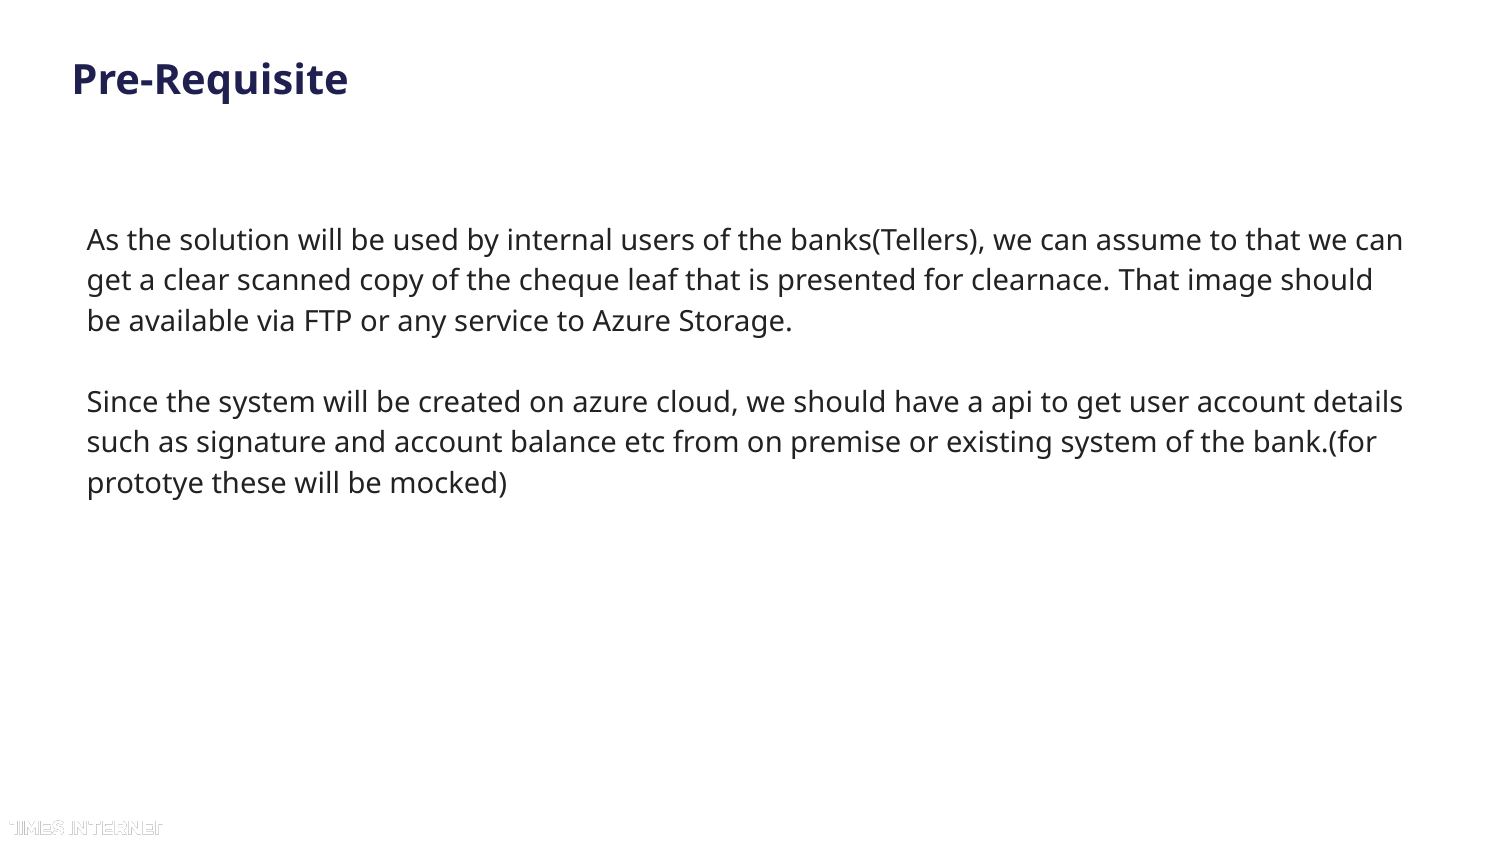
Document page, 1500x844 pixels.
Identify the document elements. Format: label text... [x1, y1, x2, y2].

text_box As the solution will be used by internal users of the banks(Tellers), we can assume to that we can get a clear scanned copy of the cheque leaf that is presented for clearnace. That image should be available via FTP or any service to Azure Storage. Since the system will be created on azure cloud, we should have a api to get user account details such as signature and account balance etc from on premise or existing system of the bank.(for prototye these will be mocked) [71, 201, 1423, 762]
title Pre-Requisite [56, 37, 1415, 133]
picture [8, 818, 164, 837]
